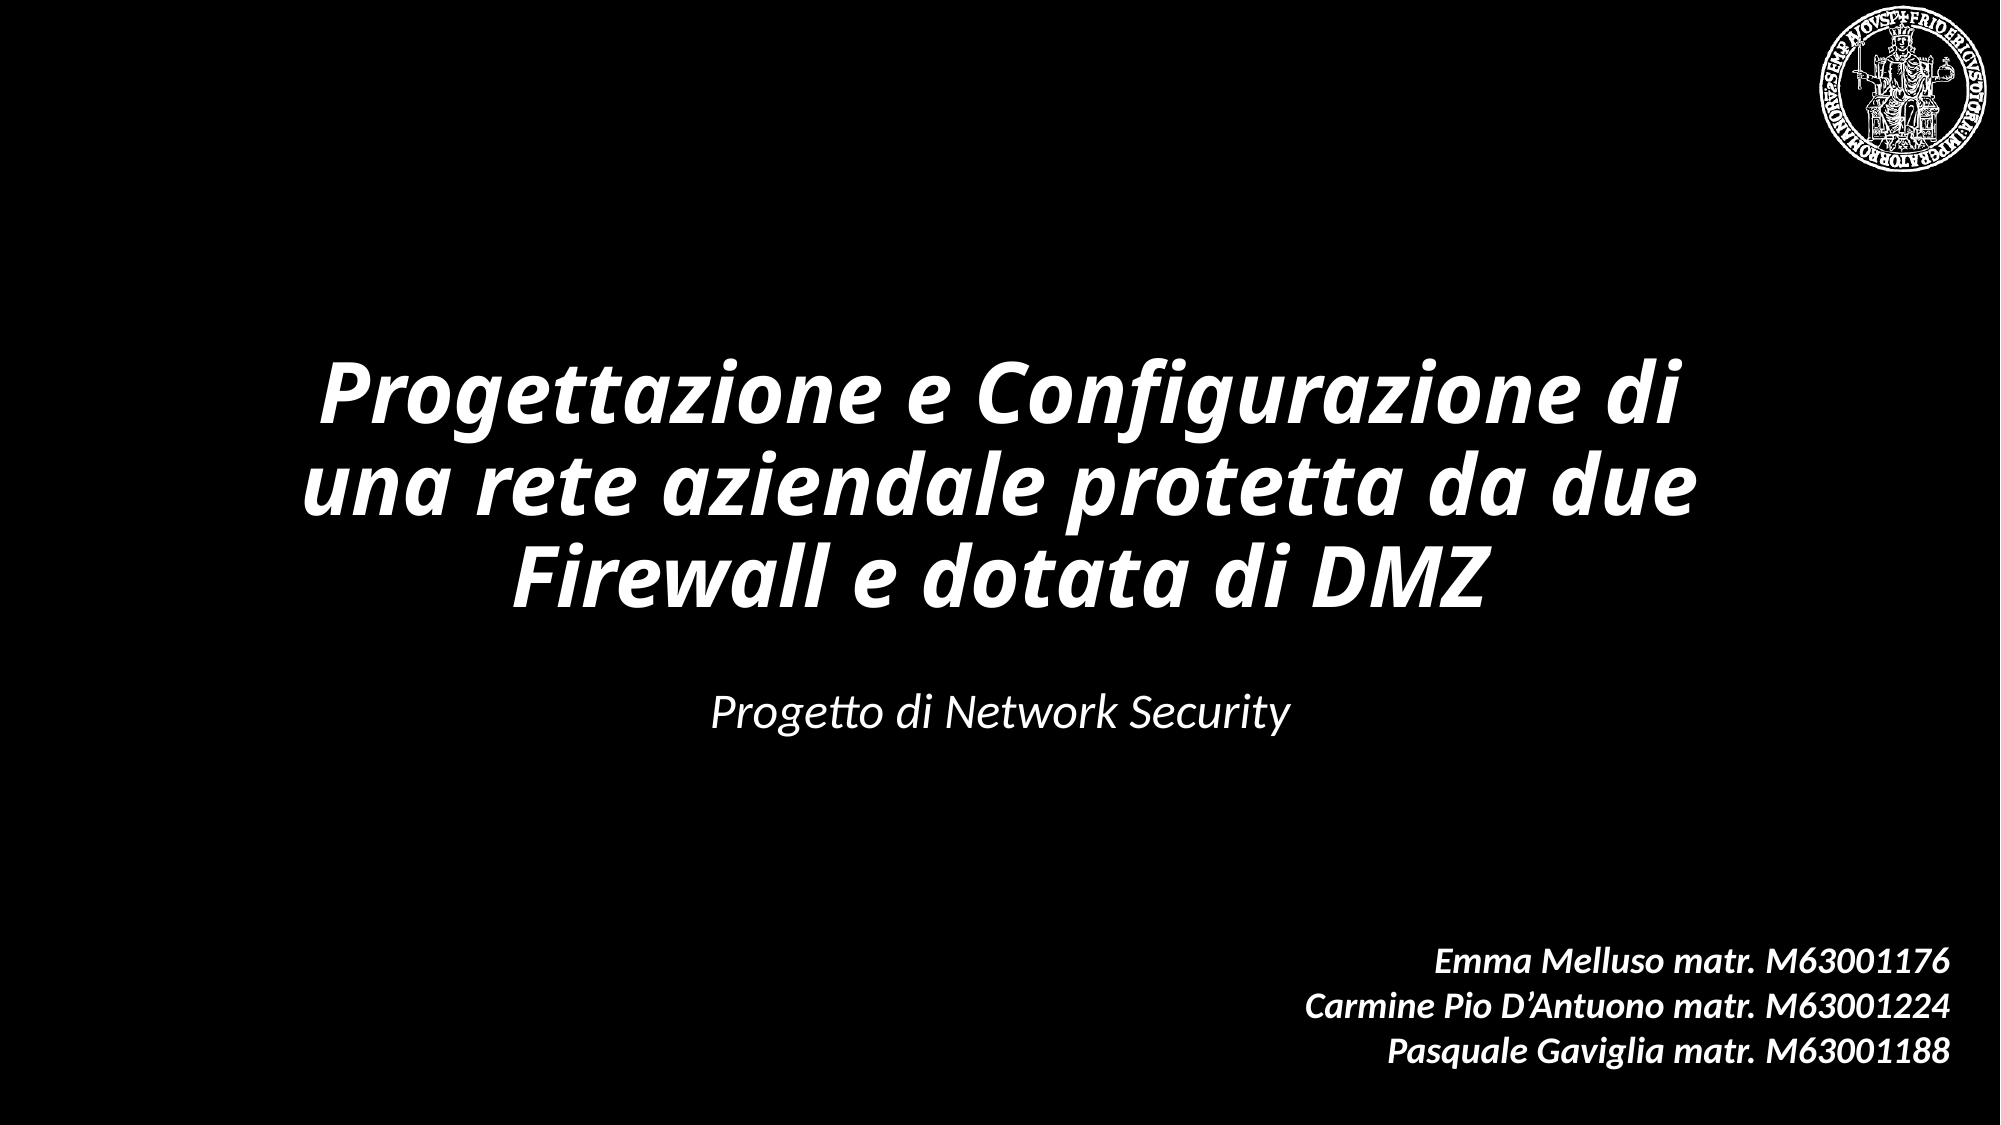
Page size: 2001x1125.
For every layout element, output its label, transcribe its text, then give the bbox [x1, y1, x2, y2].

picture [1819, 5, 1987, 172]
subtitle Progetto di Network Security [249, 677, 1750, 753]
title Progettazione e Configurazione di una rete aziendale protetta da due Firewall e dotata di DMZ [249, 241, 1750, 634]
text_box Emma Melluso matr. M63001176 Carmine Pio D’Antuono matr. M63001224 Pasquale Gaviglia matr. M63001188 [1284, 929, 1966, 1079]
